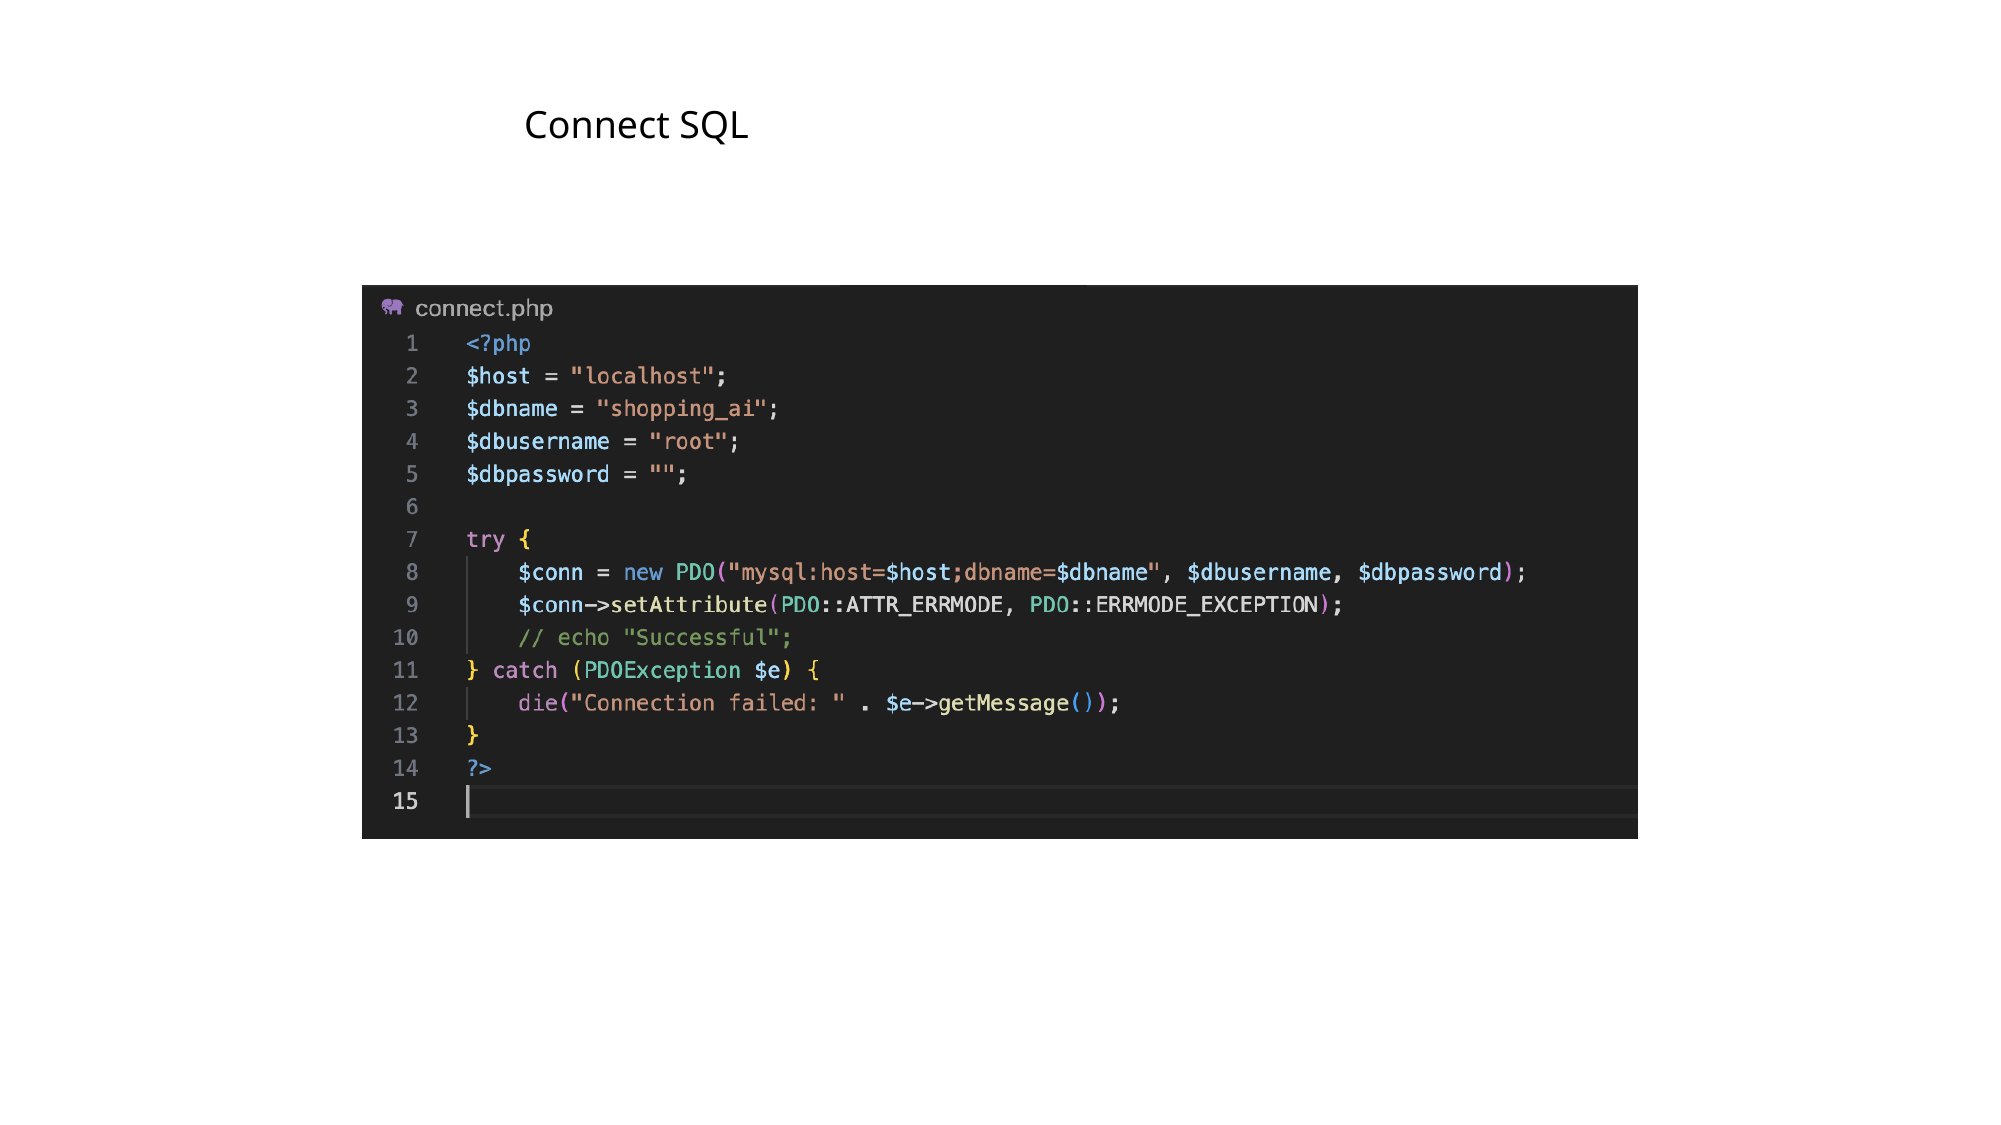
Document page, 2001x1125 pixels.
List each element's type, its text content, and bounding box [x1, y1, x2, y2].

text_box Connect SQL [509, 93, 764, 154]
picture [361, 285, 1638, 840]
